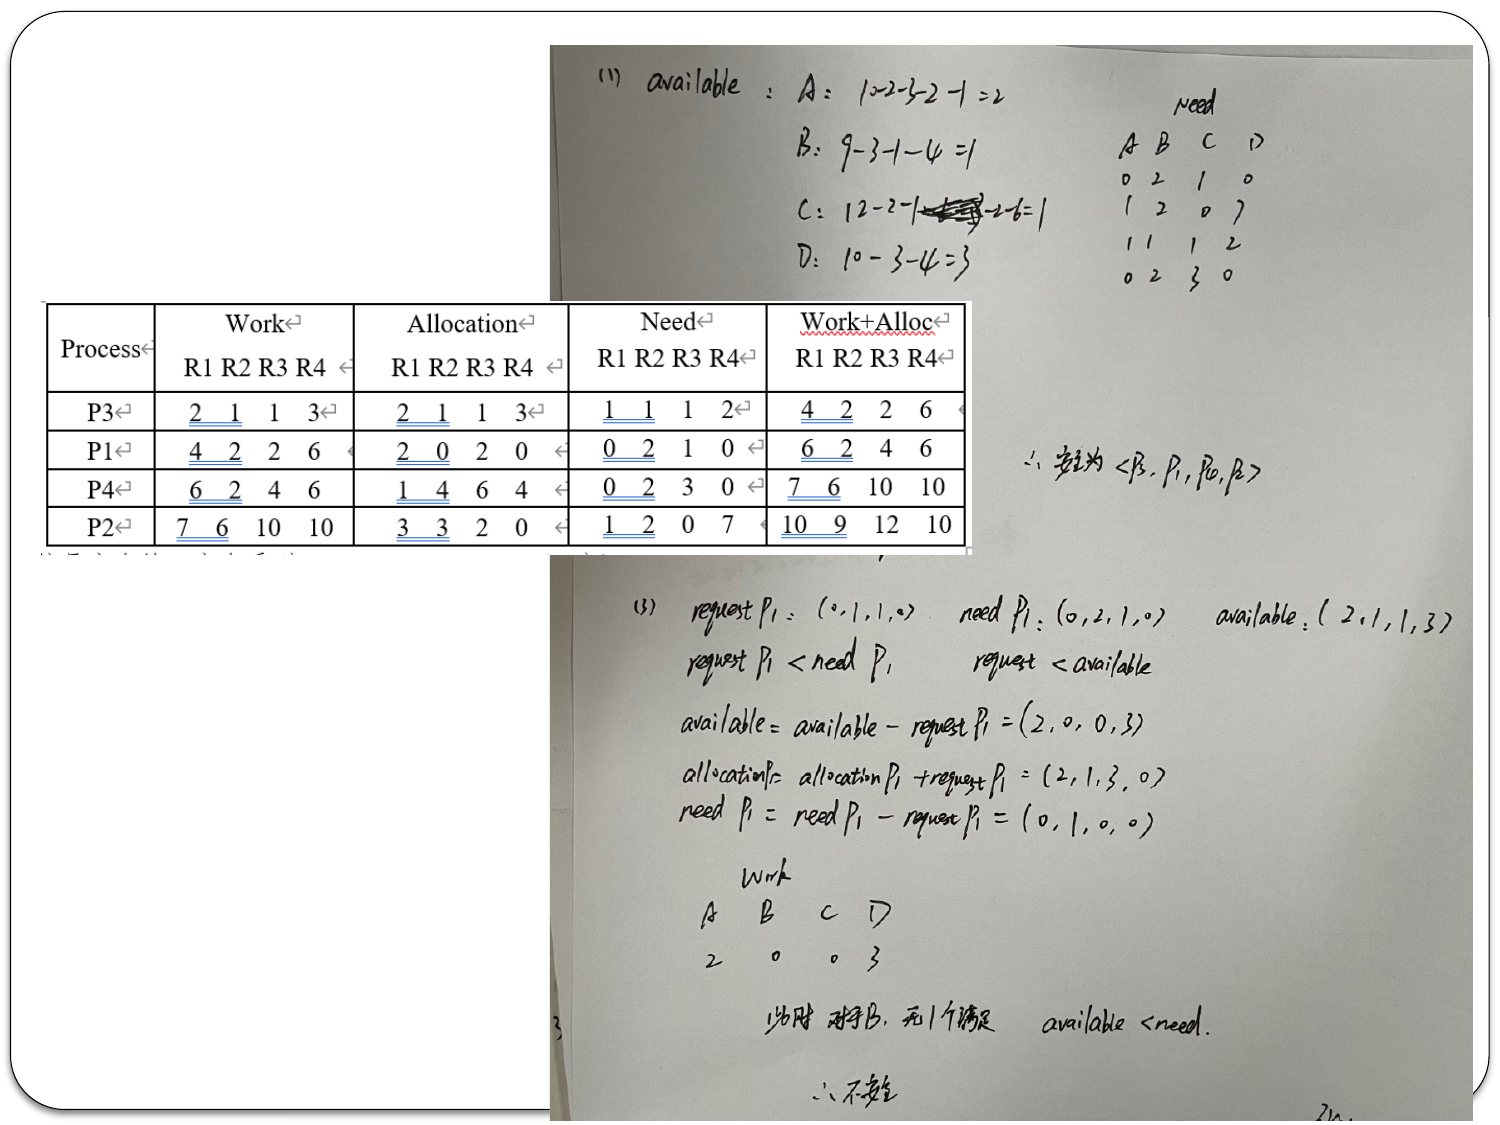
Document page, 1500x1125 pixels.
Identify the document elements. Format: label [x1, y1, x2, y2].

list [475, 118, 1500, 1048]
picture [551, 46, 1473, 118]
picture [40, 301, 972, 555]
picture [550, 1048, 1473, 1121]
